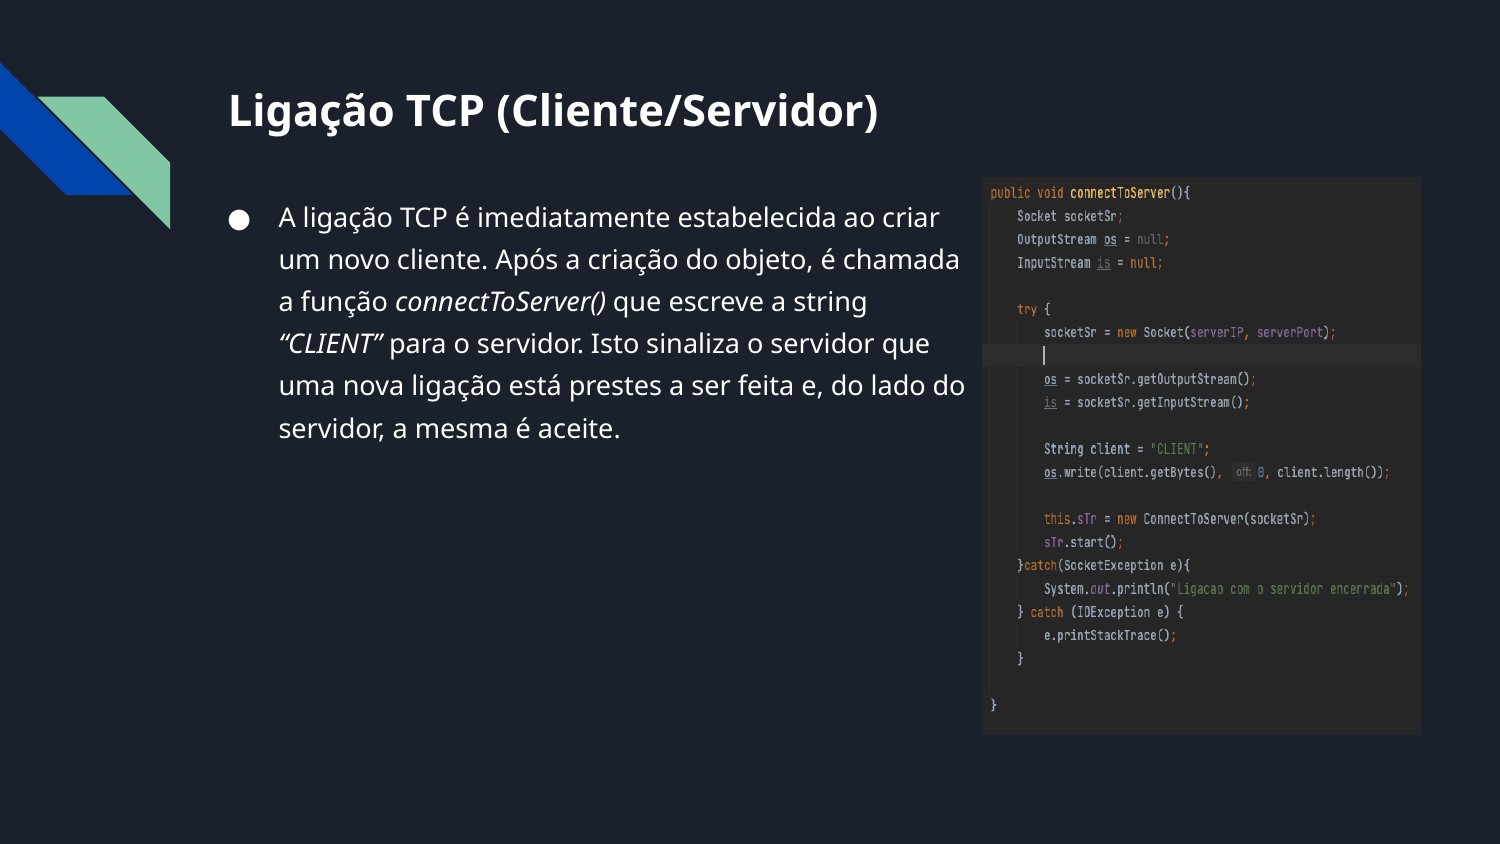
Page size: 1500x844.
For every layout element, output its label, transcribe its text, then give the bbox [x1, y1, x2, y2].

title Ligação TCP (Cliente/Servidor) [212, 64, 1368, 154]
picture [981, 177, 1421, 735]
list A ligação TCP é imediatamente estabelecida ao criar um novo cliente. Após a criação do objeto, é chamada a função connectToServer() que escreve a string “CLIENT” para o servidor. Isto sinaliza o servidor que uma nova ligação está prestes a ser feita e, do lado do servidor, a mesma é aceite. [188, 177, 980, 735]
